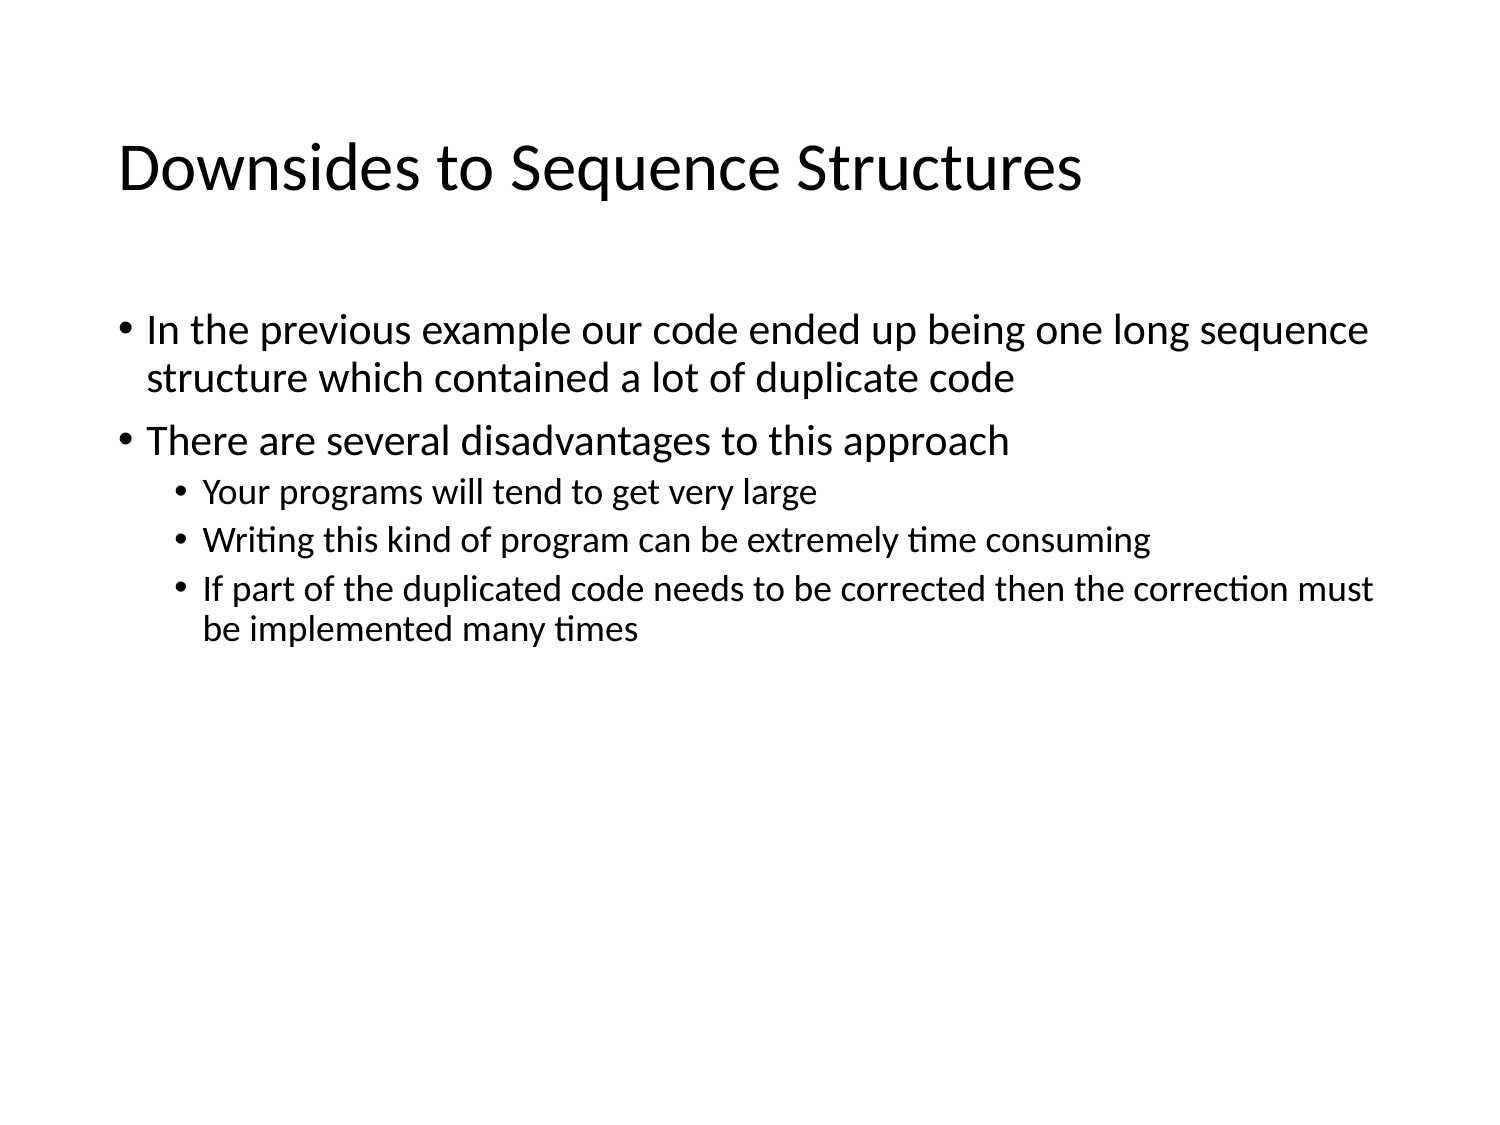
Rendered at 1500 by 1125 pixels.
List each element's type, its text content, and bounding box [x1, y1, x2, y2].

title Downsides to Sequence Structures [103, 59, 1397, 278]
list In the previous example our code ended up being one long sequence structure which contained a lot of duplicate code There are several disadvantages to this approach Your programs will tend to get very large Writing this kind of program can be extremely time consuming If part of the duplicated code needs to be corrected then the correction must be implemented many times [103, 299, 1397, 1014]
